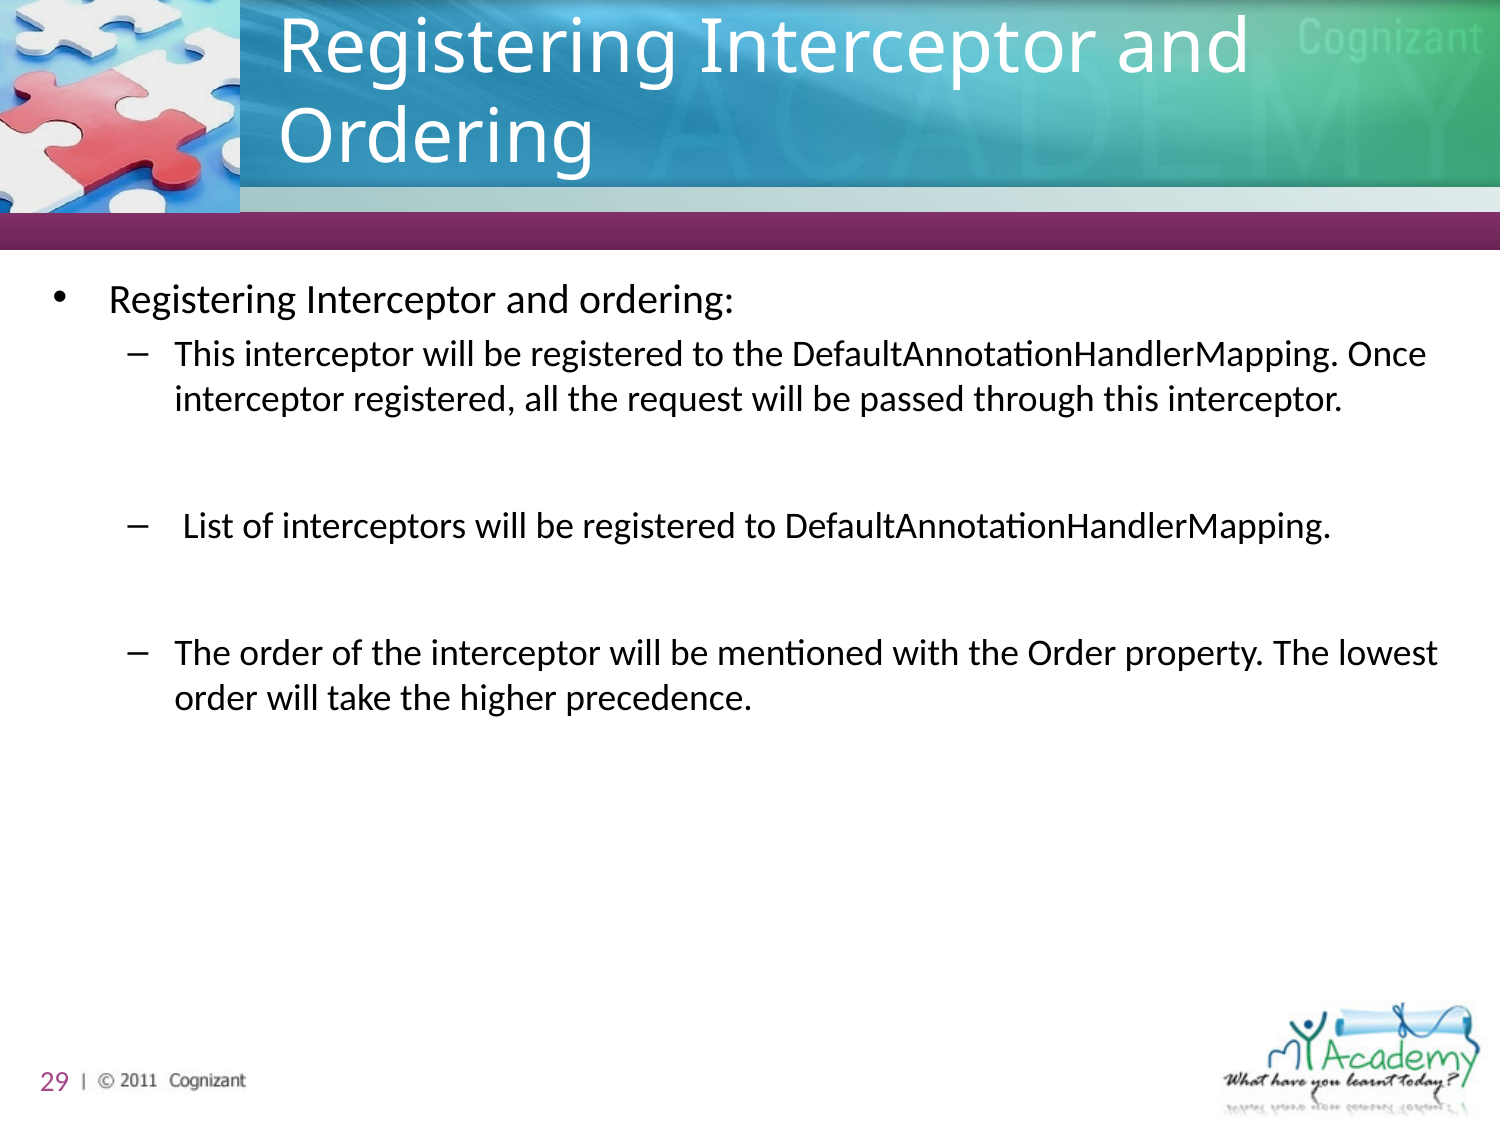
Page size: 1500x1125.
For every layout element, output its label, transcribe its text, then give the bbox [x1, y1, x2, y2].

picture [0, 0, 1500, 213]
title Registering Interceptor and Ordering [262, 0, 1500, 175]
slide_number 29 [24, 1054, 100, 1100]
list Registering Interceptor and ordering: This interceptor will be registered to the DefaultAnnotationHandlerMapping. Once interceptor registered, all the request will be passed through this interceptor. List of interceptors will be registered to DefaultAnnotationHandlerMapping. The order of the interceptor will be mentioned with the Order property. The lowest order will take the higher precedence. [37, 263, 1463, 1076]
picture [0, 250, 1500, 1125]
